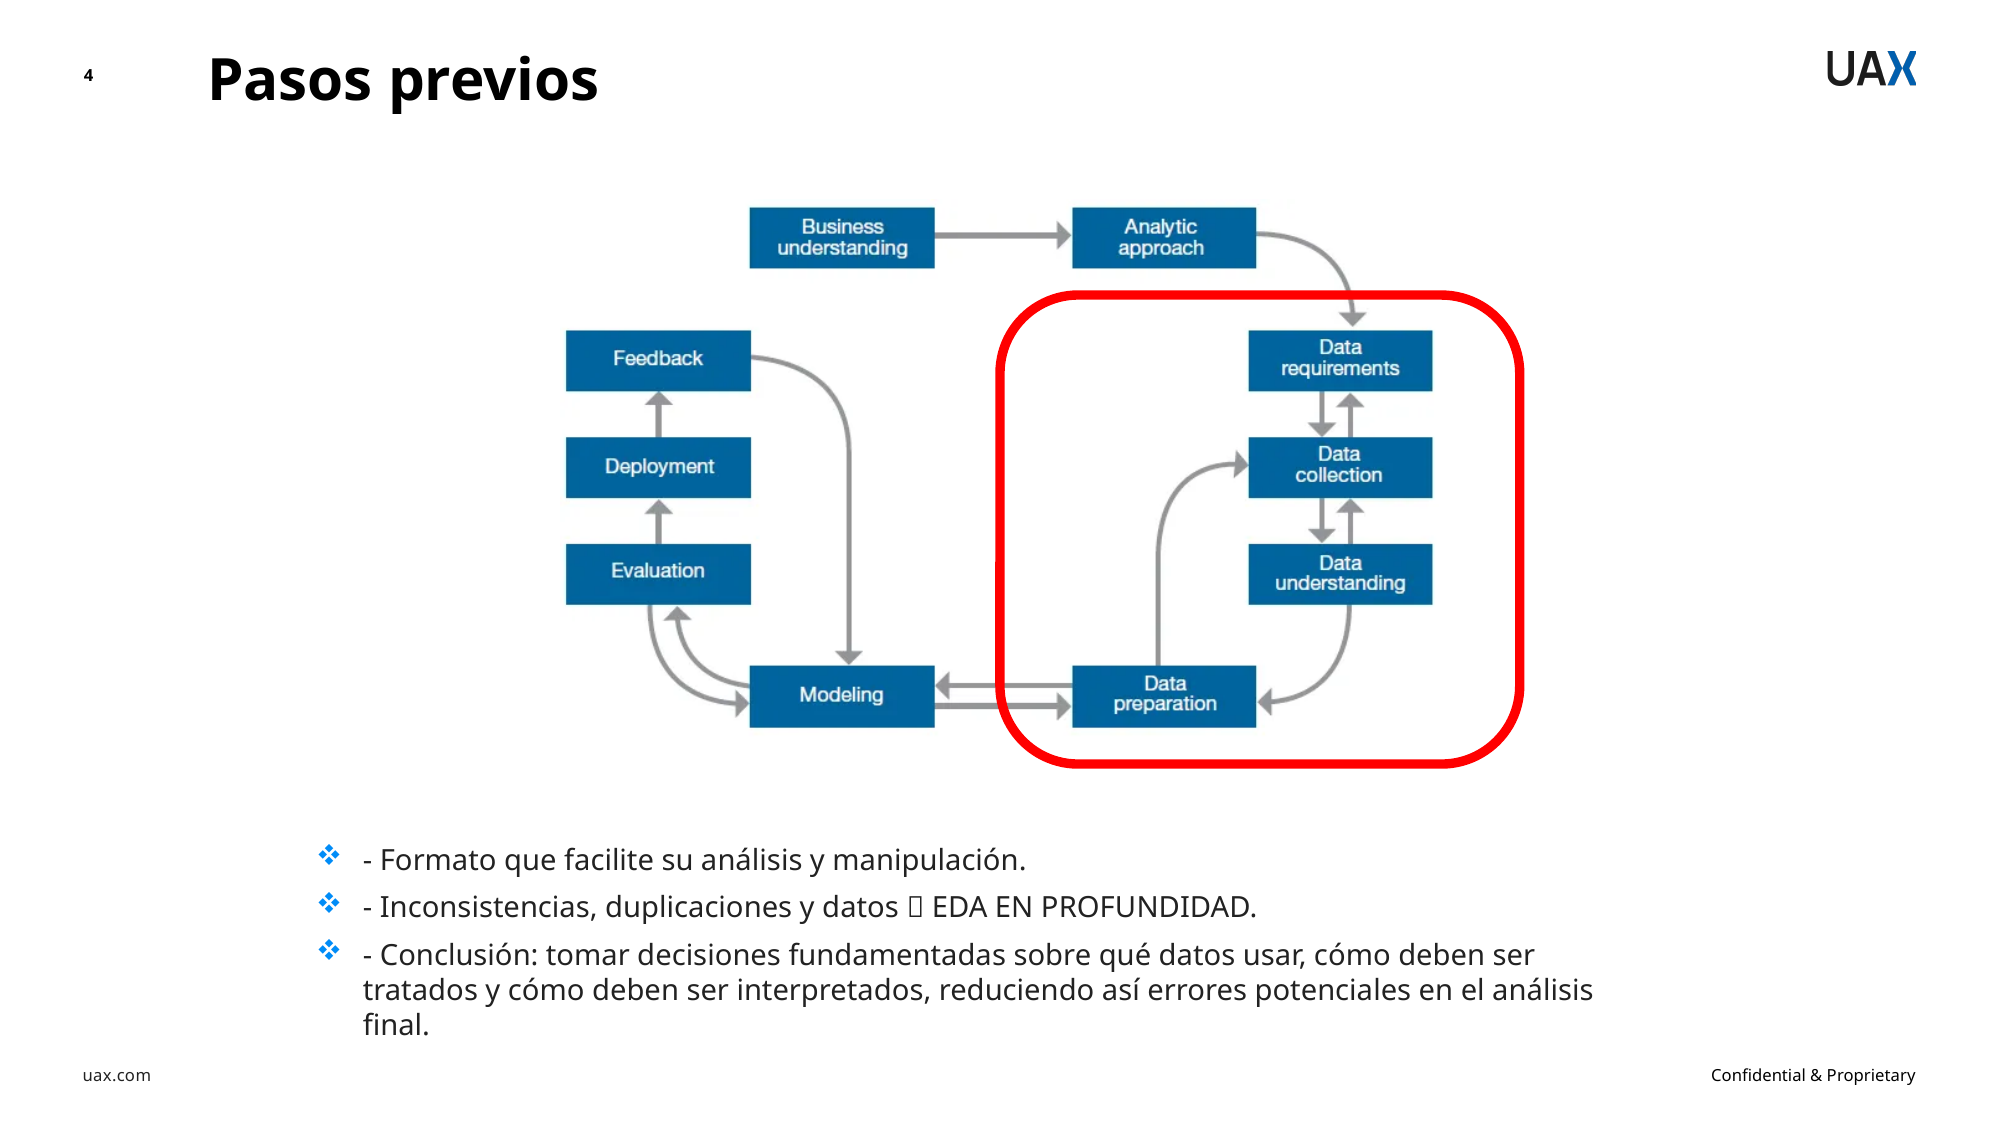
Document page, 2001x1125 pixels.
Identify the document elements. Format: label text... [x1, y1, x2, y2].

title Pasos previos [207, 50, 2000, 202]
text_box [1024, 293, 1522, 767]
text_box - Formato que facilite su análisis y manipulación. - Inconsistencias, duplicaciones y datos  EDA EN PROFUNDIDAD. - Conclusión: tomar decisiones fundamentadas sobre qué datos usar, cómo deben ser tratados y cómo deben ser interpretados, reduciendo así errores potenciales en el análisis final. [304, 829, 1657, 1053]
picture [560, 199, 1440, 739]
slide_number 4 [83, 62, 137, 86]
